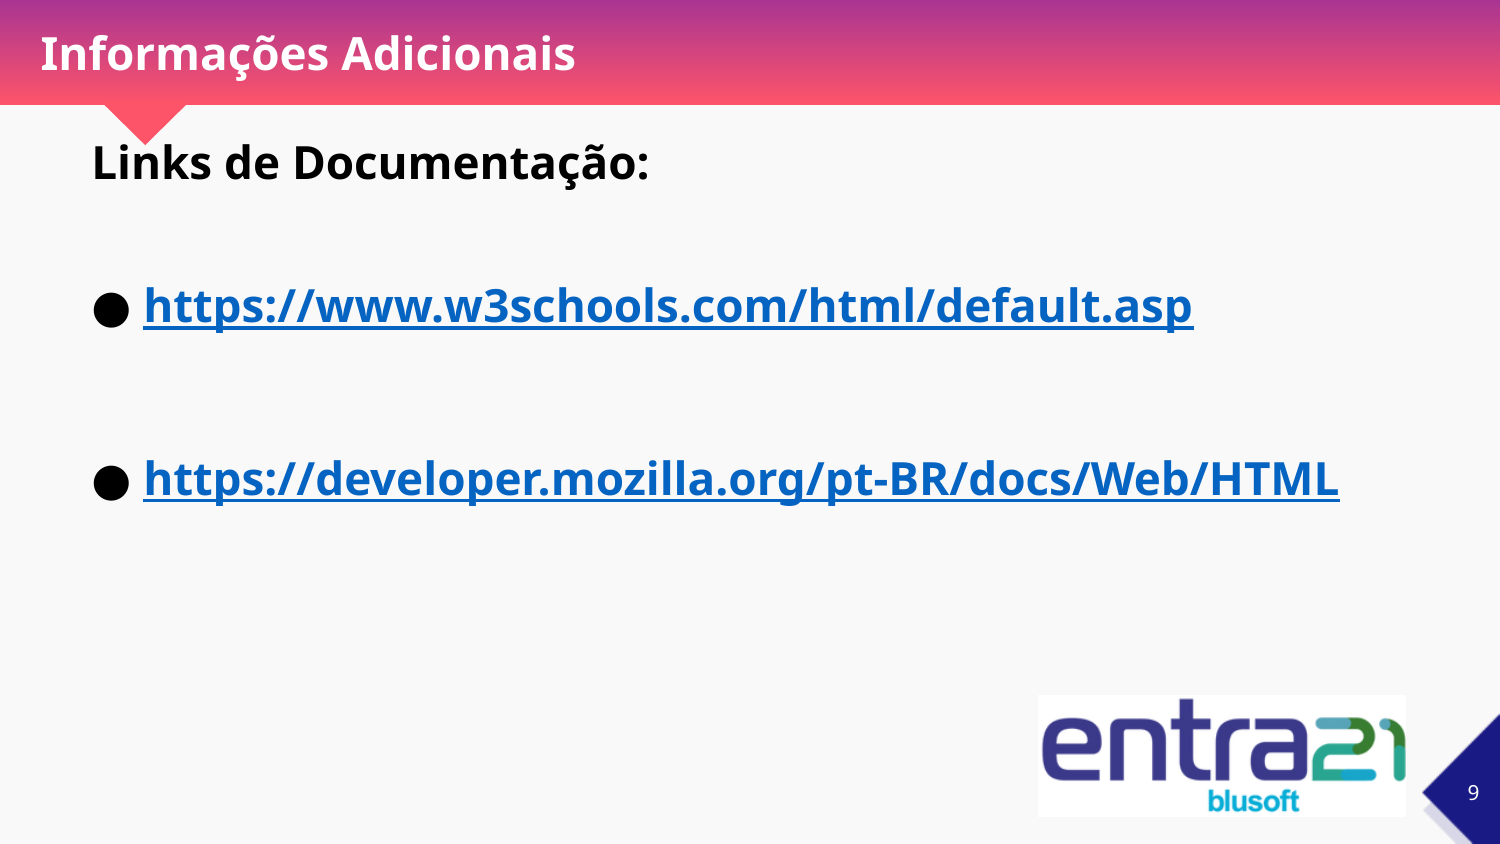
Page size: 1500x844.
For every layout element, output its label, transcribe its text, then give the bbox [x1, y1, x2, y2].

slide_number ‹#› [1446, 771, 1500, 817]
title Links de Documentação: ● https://www.w3schools.com/html/default.asp ● https://developer.mozilla.org/pt-BR/docs/Web/HTML [76, 173, 1424, 718]
picture [1417, 712, 1500, 844]
picture [1037, 695, 1406, 817]
title Informações Adicionais [25, 0, 1475, 105]
